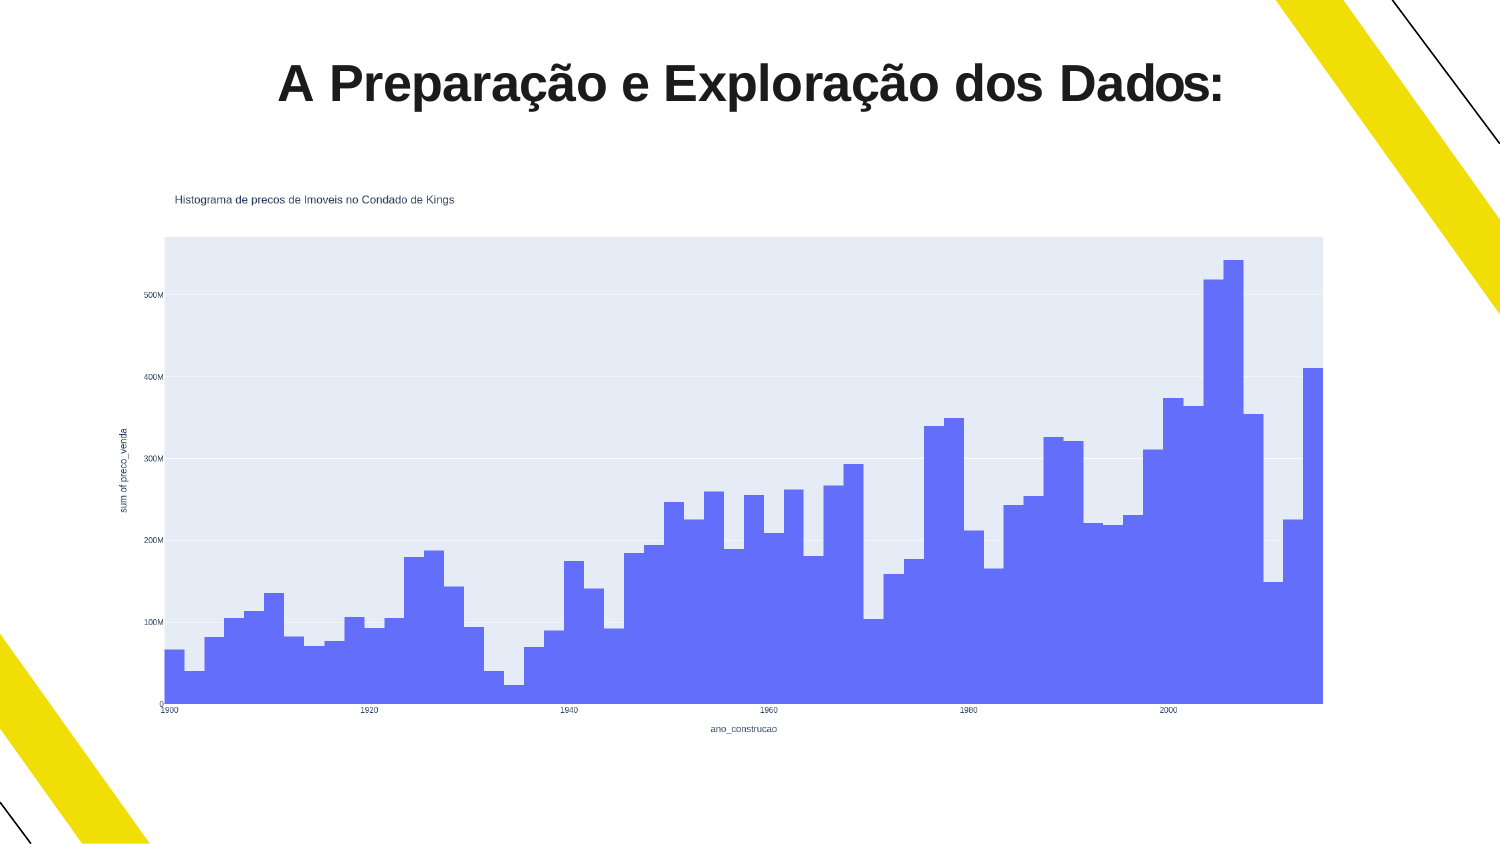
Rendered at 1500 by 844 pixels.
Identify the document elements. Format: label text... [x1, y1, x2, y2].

picture [110, 170, 1376, 758]
title A Preparação e Exploração dos Dados: [275, 46, 1233, 169]
